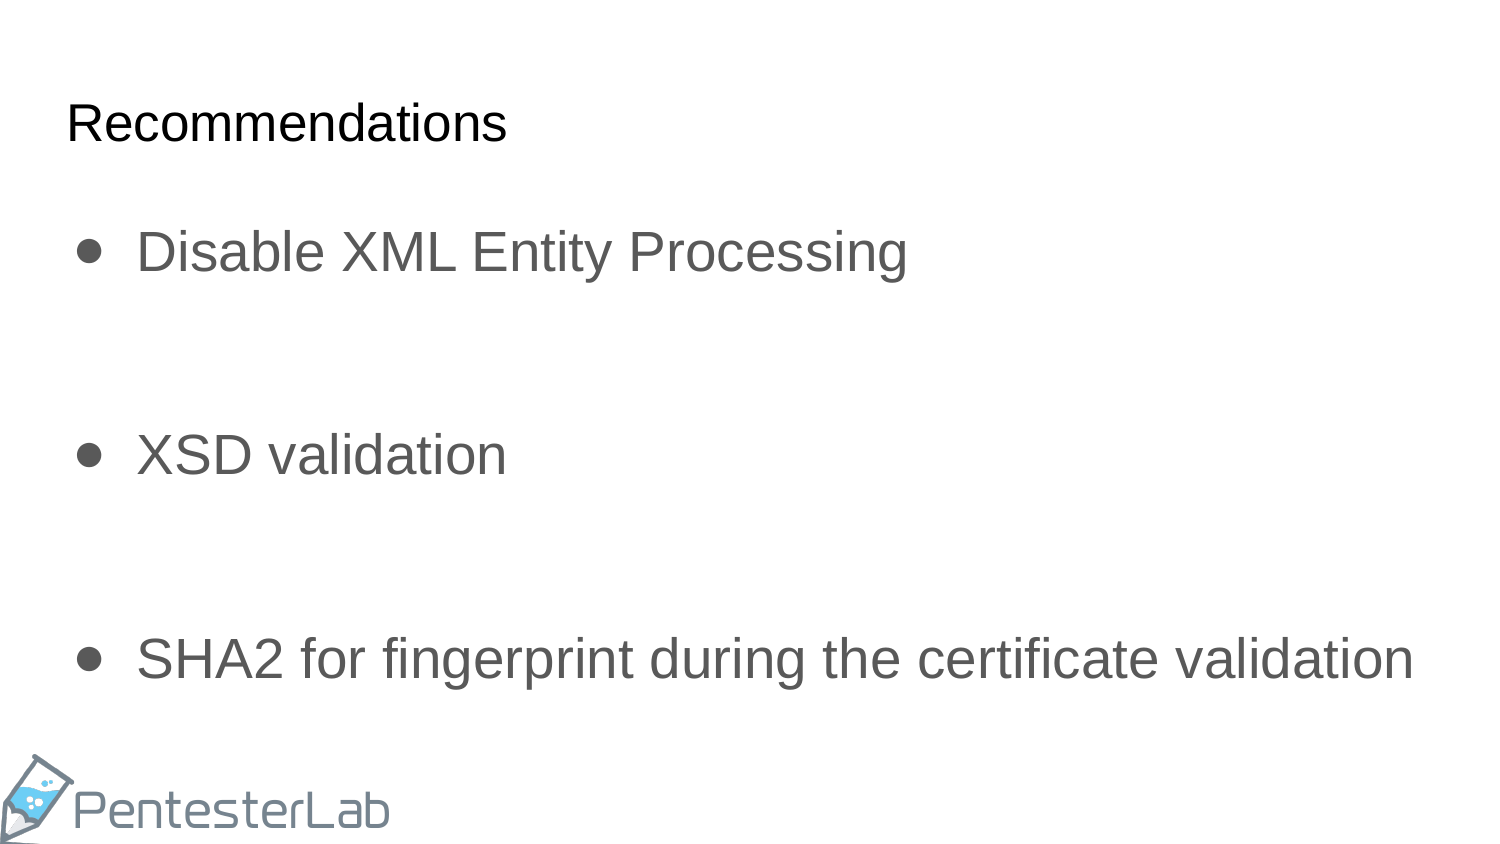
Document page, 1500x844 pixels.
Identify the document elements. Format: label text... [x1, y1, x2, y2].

title Recommendations [51, 72, 1449, 167]
list Disable XML Entity Processing XSD validation SHA2 for fingerprint during the certificate validation [51, 189, 1449, 750]
picture [0, 754, 390, 844]
